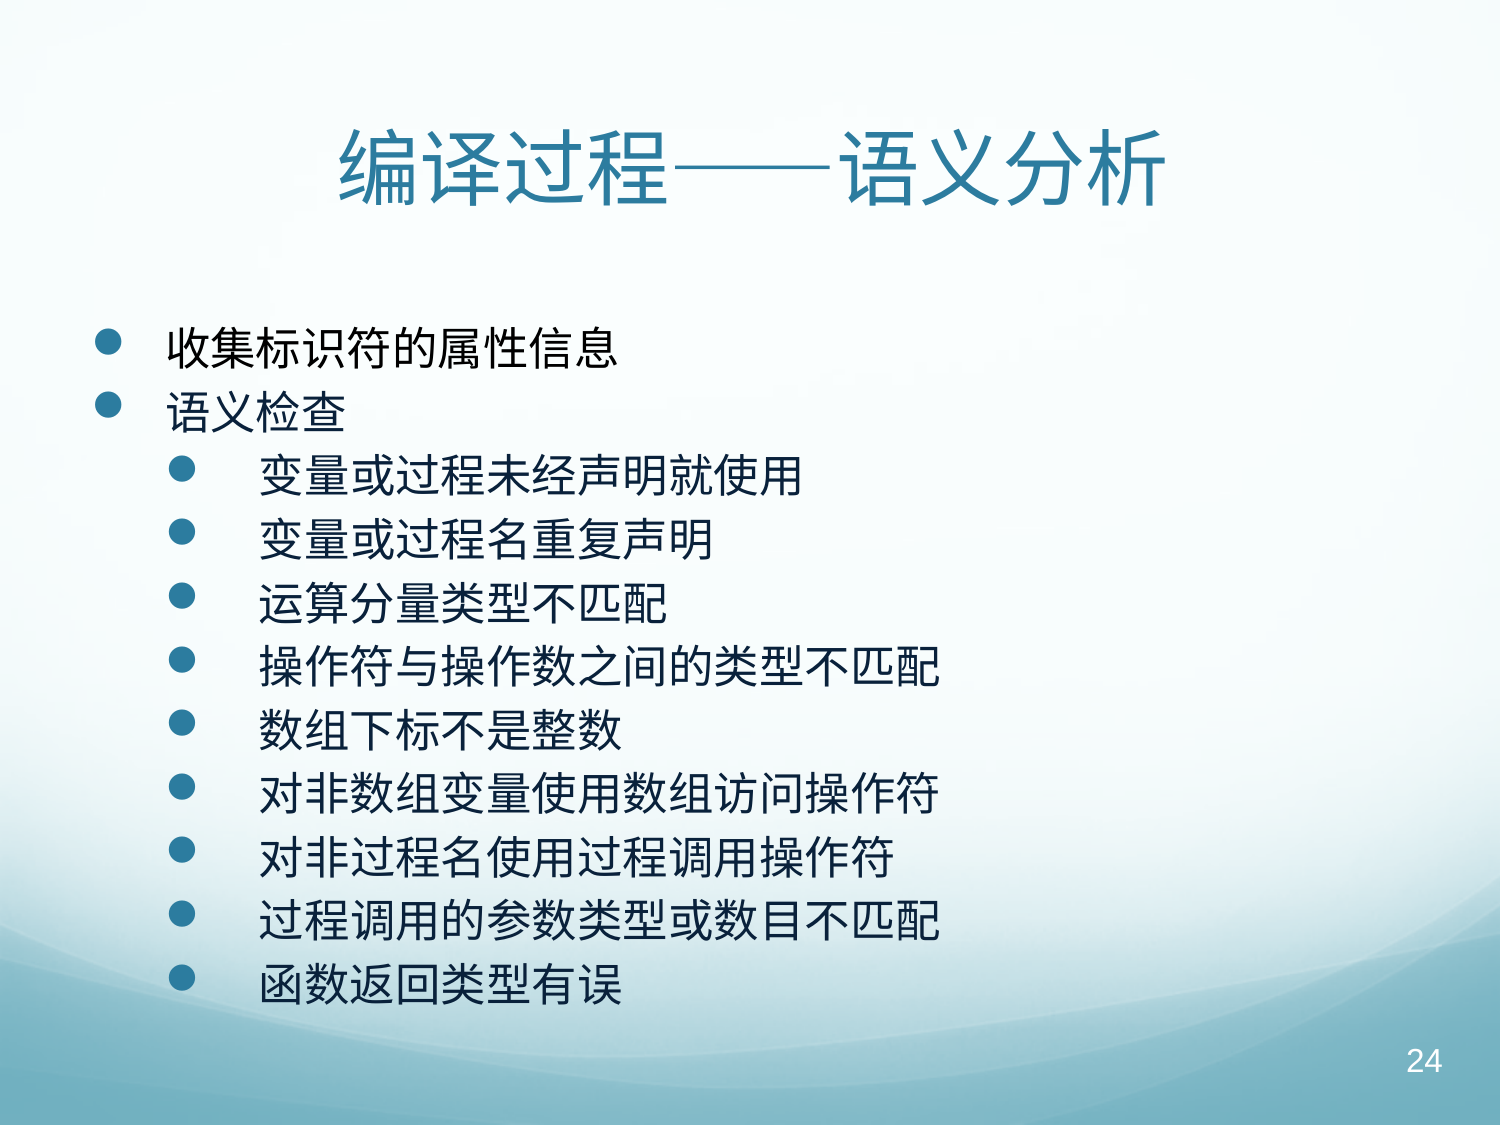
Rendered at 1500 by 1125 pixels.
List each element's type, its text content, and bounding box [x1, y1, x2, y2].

text_box 收集标识符的属性信息 语义检查 变量或过程未经声明就使用 变量或过程名重复声明 运算分量类型不匹配 操作符与操作数之间的类型不匹配 数组下标不是整数 对非数组变量使用数组访问操作符 对非过程名使用过程调用操作符 过程调用的参数类型或数目不匹配 函数返回类型有误 [76, 312, 1450, 1025]
slide_number 24 [1295, 1029, 1459, 1090]
title 编译过程——语义分析 [93, 4, 1413, 224]
